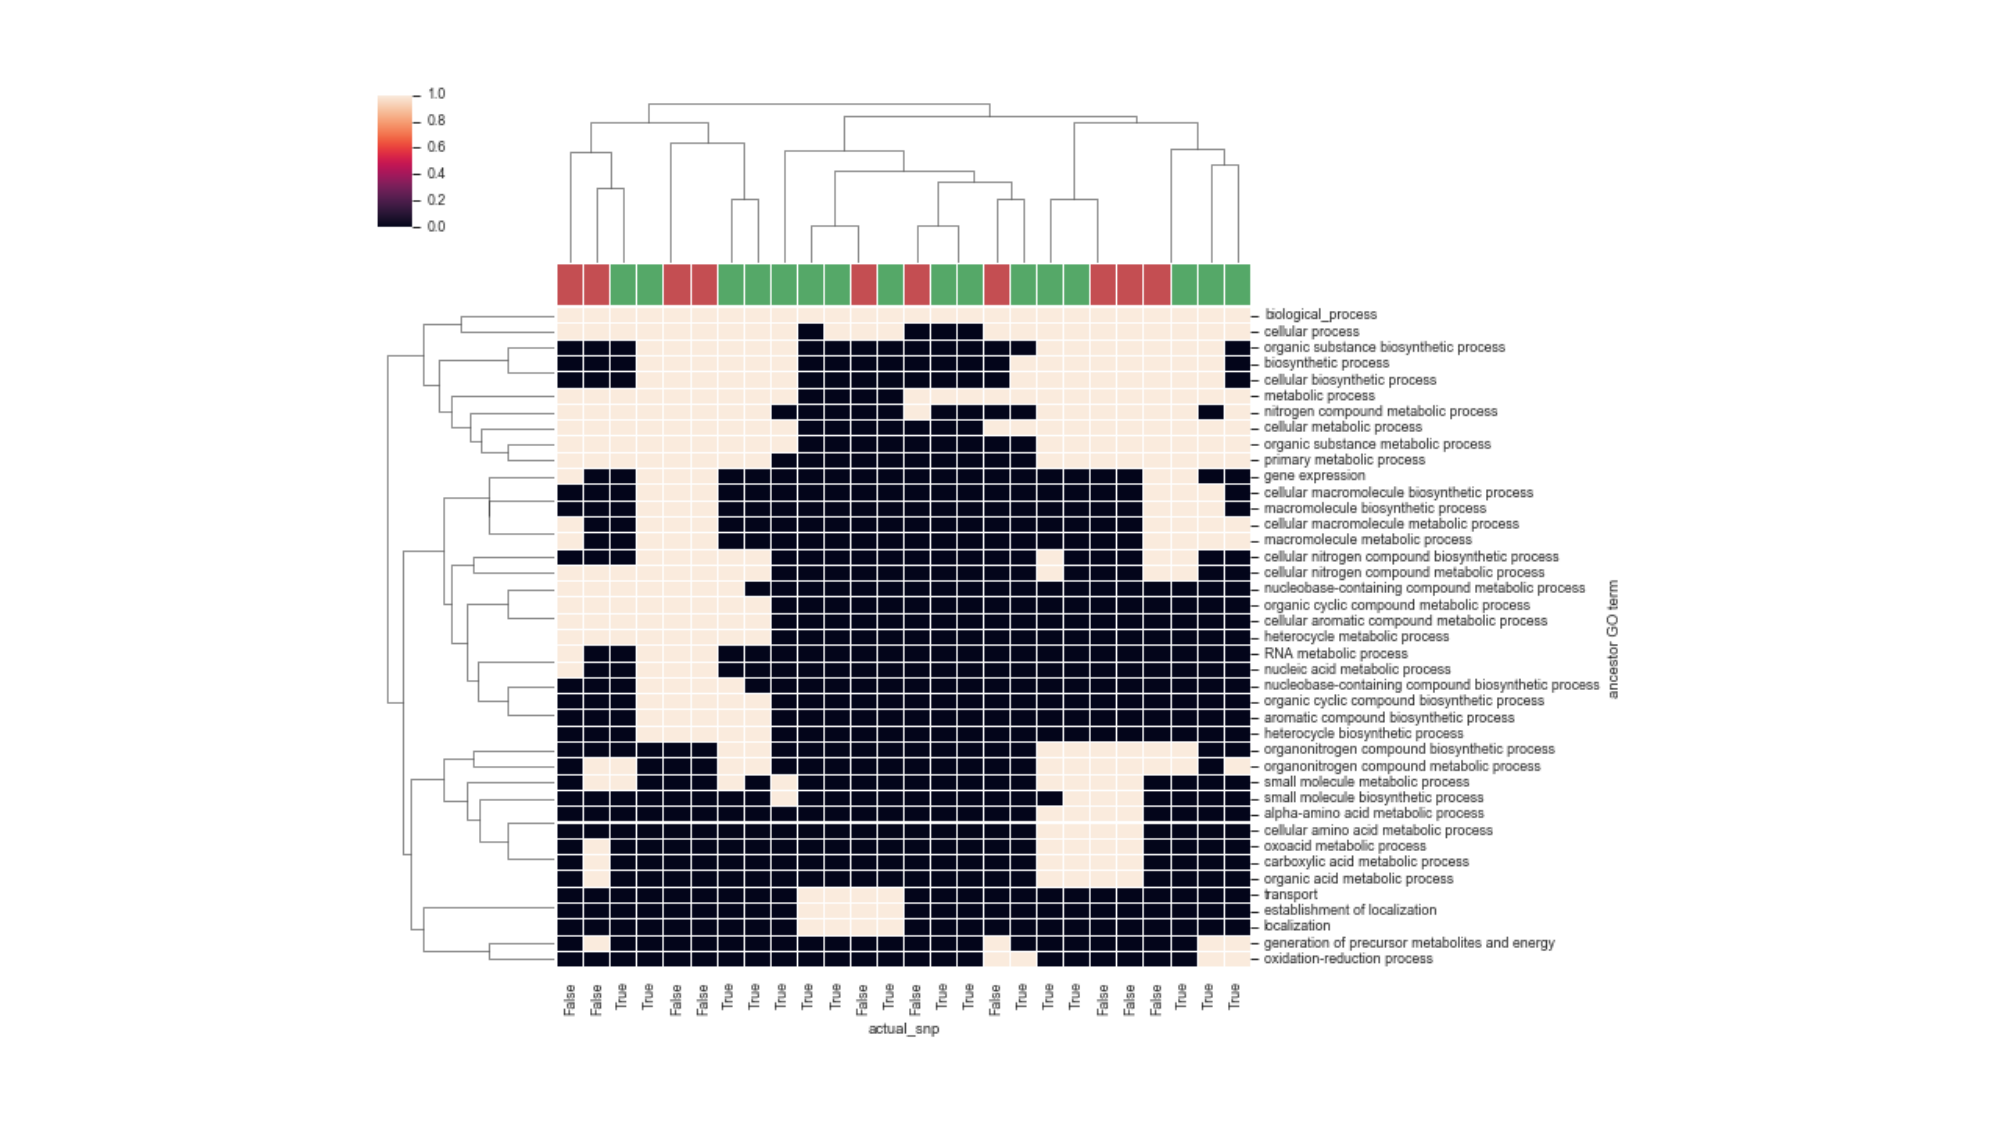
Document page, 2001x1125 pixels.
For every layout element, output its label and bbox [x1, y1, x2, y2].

picture [367, 77, 1633, 1048]
